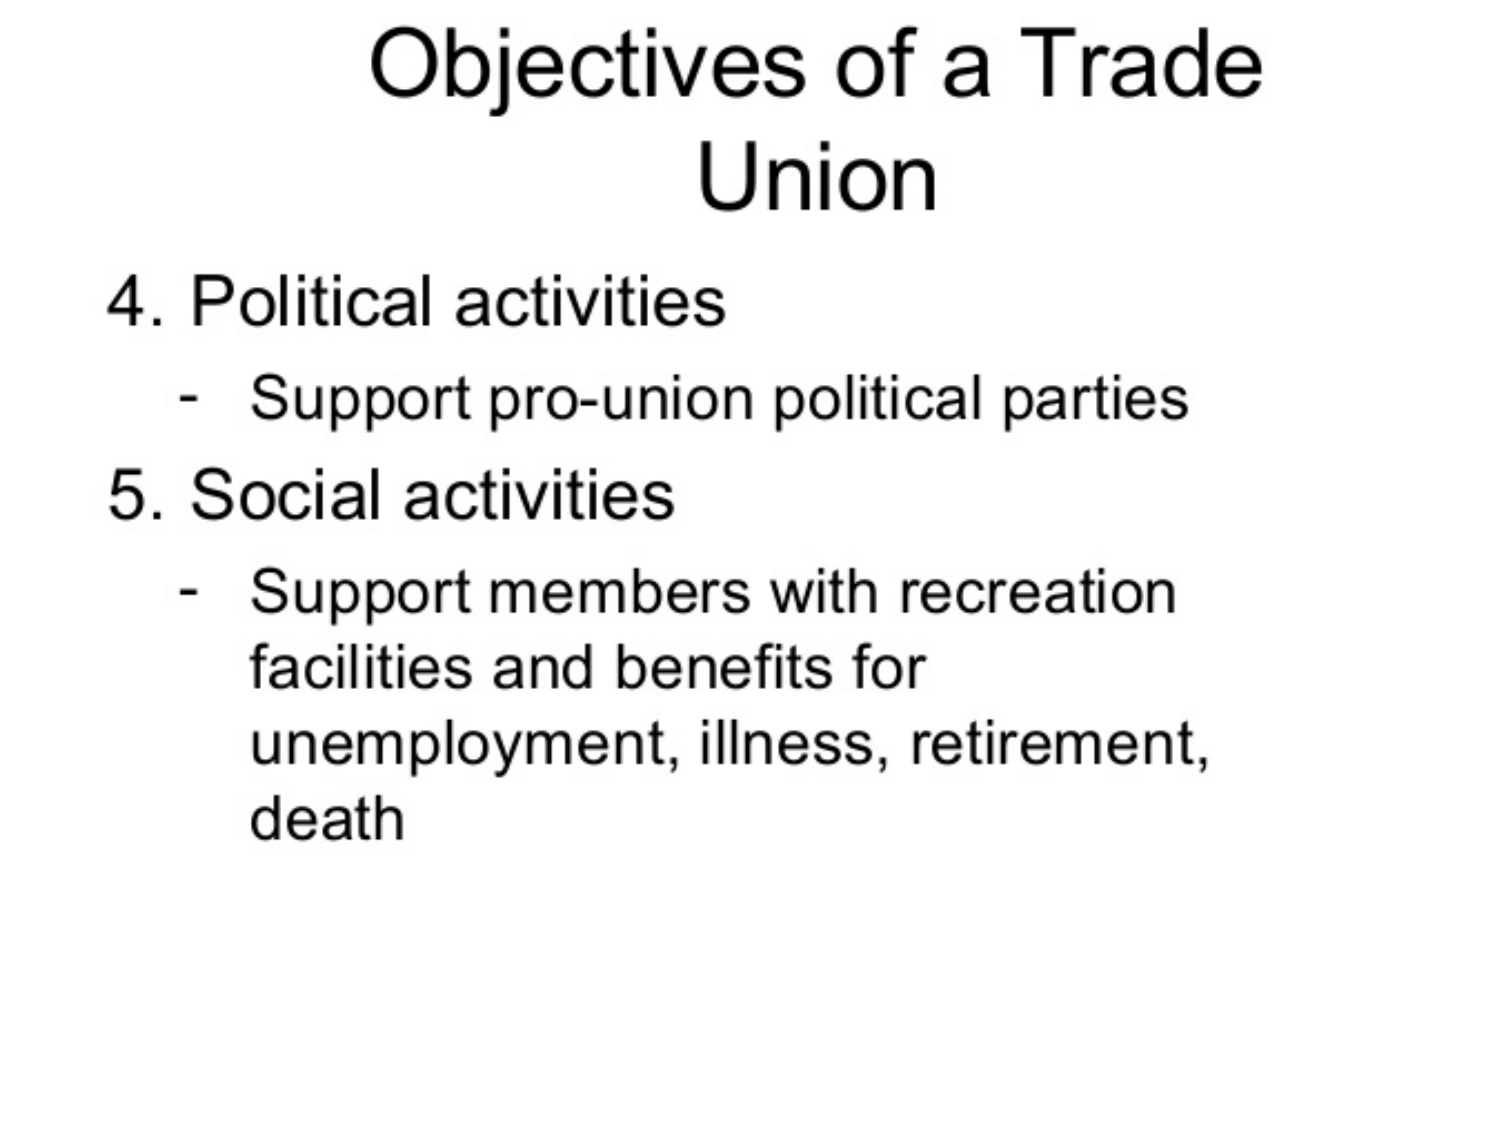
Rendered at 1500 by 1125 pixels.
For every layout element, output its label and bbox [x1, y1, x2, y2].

picture [23, 0, 1442, 1065]
